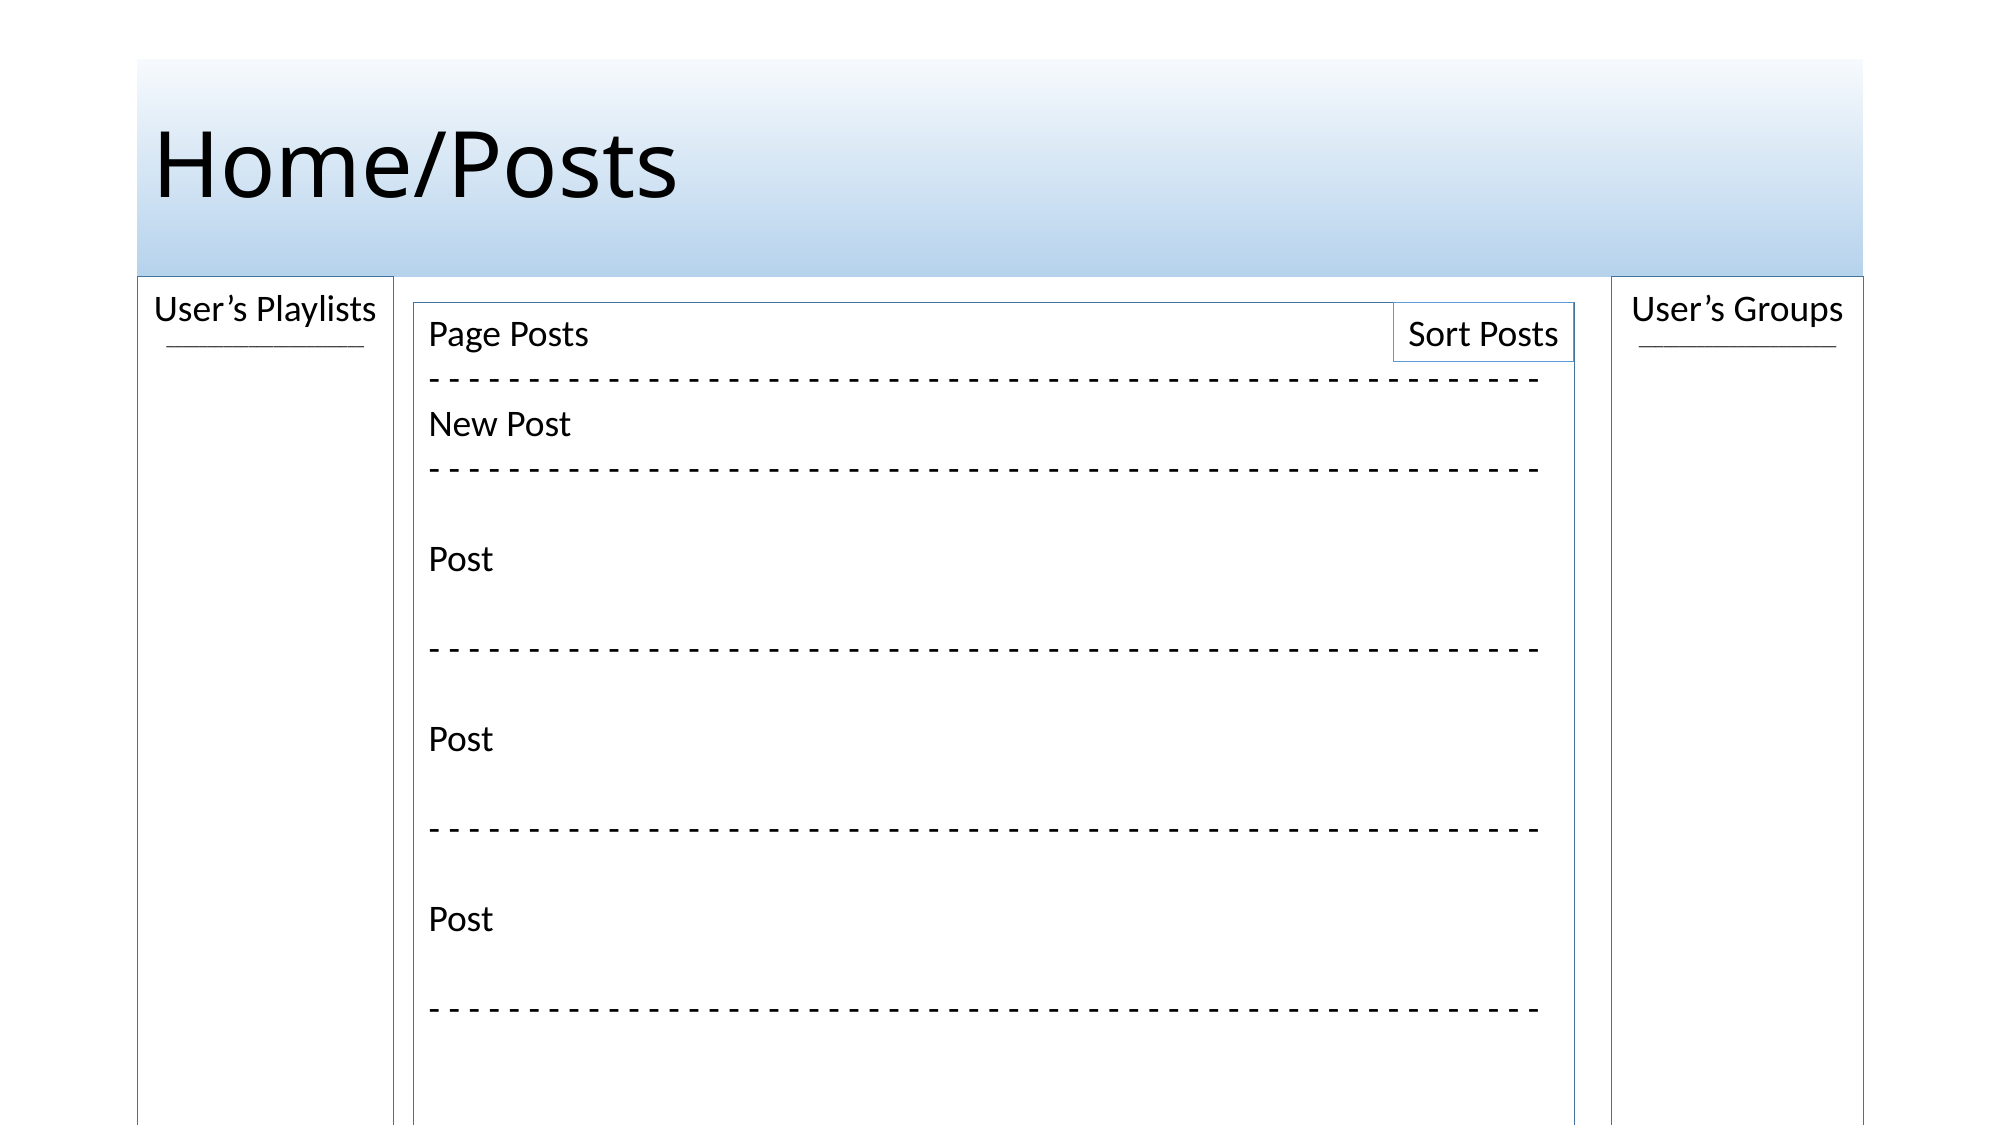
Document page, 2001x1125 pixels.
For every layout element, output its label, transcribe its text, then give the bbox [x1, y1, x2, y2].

text_box Page Posts - - - - - - - - - - - - - - - - - - - - - - - - - - - - - - - - - - - - - - - - - - - - - - - - - - - - - - - - New Post - - - - - - - - - - - - - - - - - - - - - - - - - - - - - - - - - - - - - - - - - - - - - - - - - - - - - - - - Post - - - - - - - - - - - - - - - - - - - - - - - - - - - - - - - - - - - - - - - - - - - - - - - - - - - - - - - - Post - - - - - - - - - - - - - - - - - - - - - - - - - - - - - - - - - - - - - - - - - - - - - - - - - - - - - - - - Post - - - - - - - - - - - - - - - - - - - - - - - - - - - - - - - - - - - - - - - - - - - - - - - - - - - - - - - - [413, 302, 1575, 1125]
text_box User’s Groups ________________________ [1611, 276, 1864, 1125]
title Home/Posts [137, 59, 1863, 277]
text_box User’s Playlists ________________________ [137, 276, 394, 1125]
text_box Sort Posts [1393, 302, 1574, 362]
